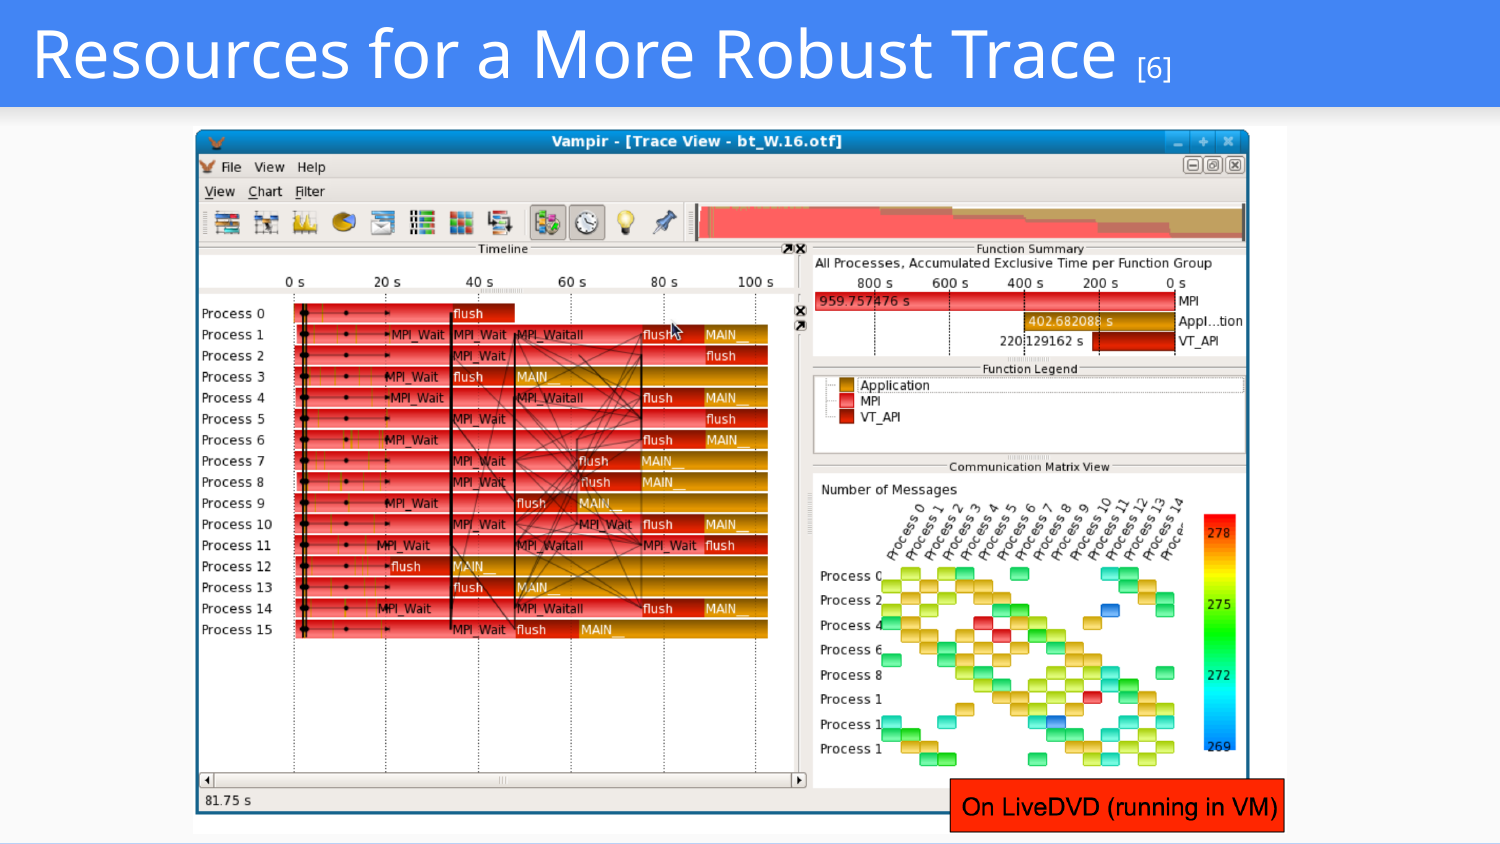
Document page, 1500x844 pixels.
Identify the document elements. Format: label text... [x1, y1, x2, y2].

picture [193, 126, 1287, 835]
title Resources for a More Robust Trace [6] [16, 2, 1464, 102]
